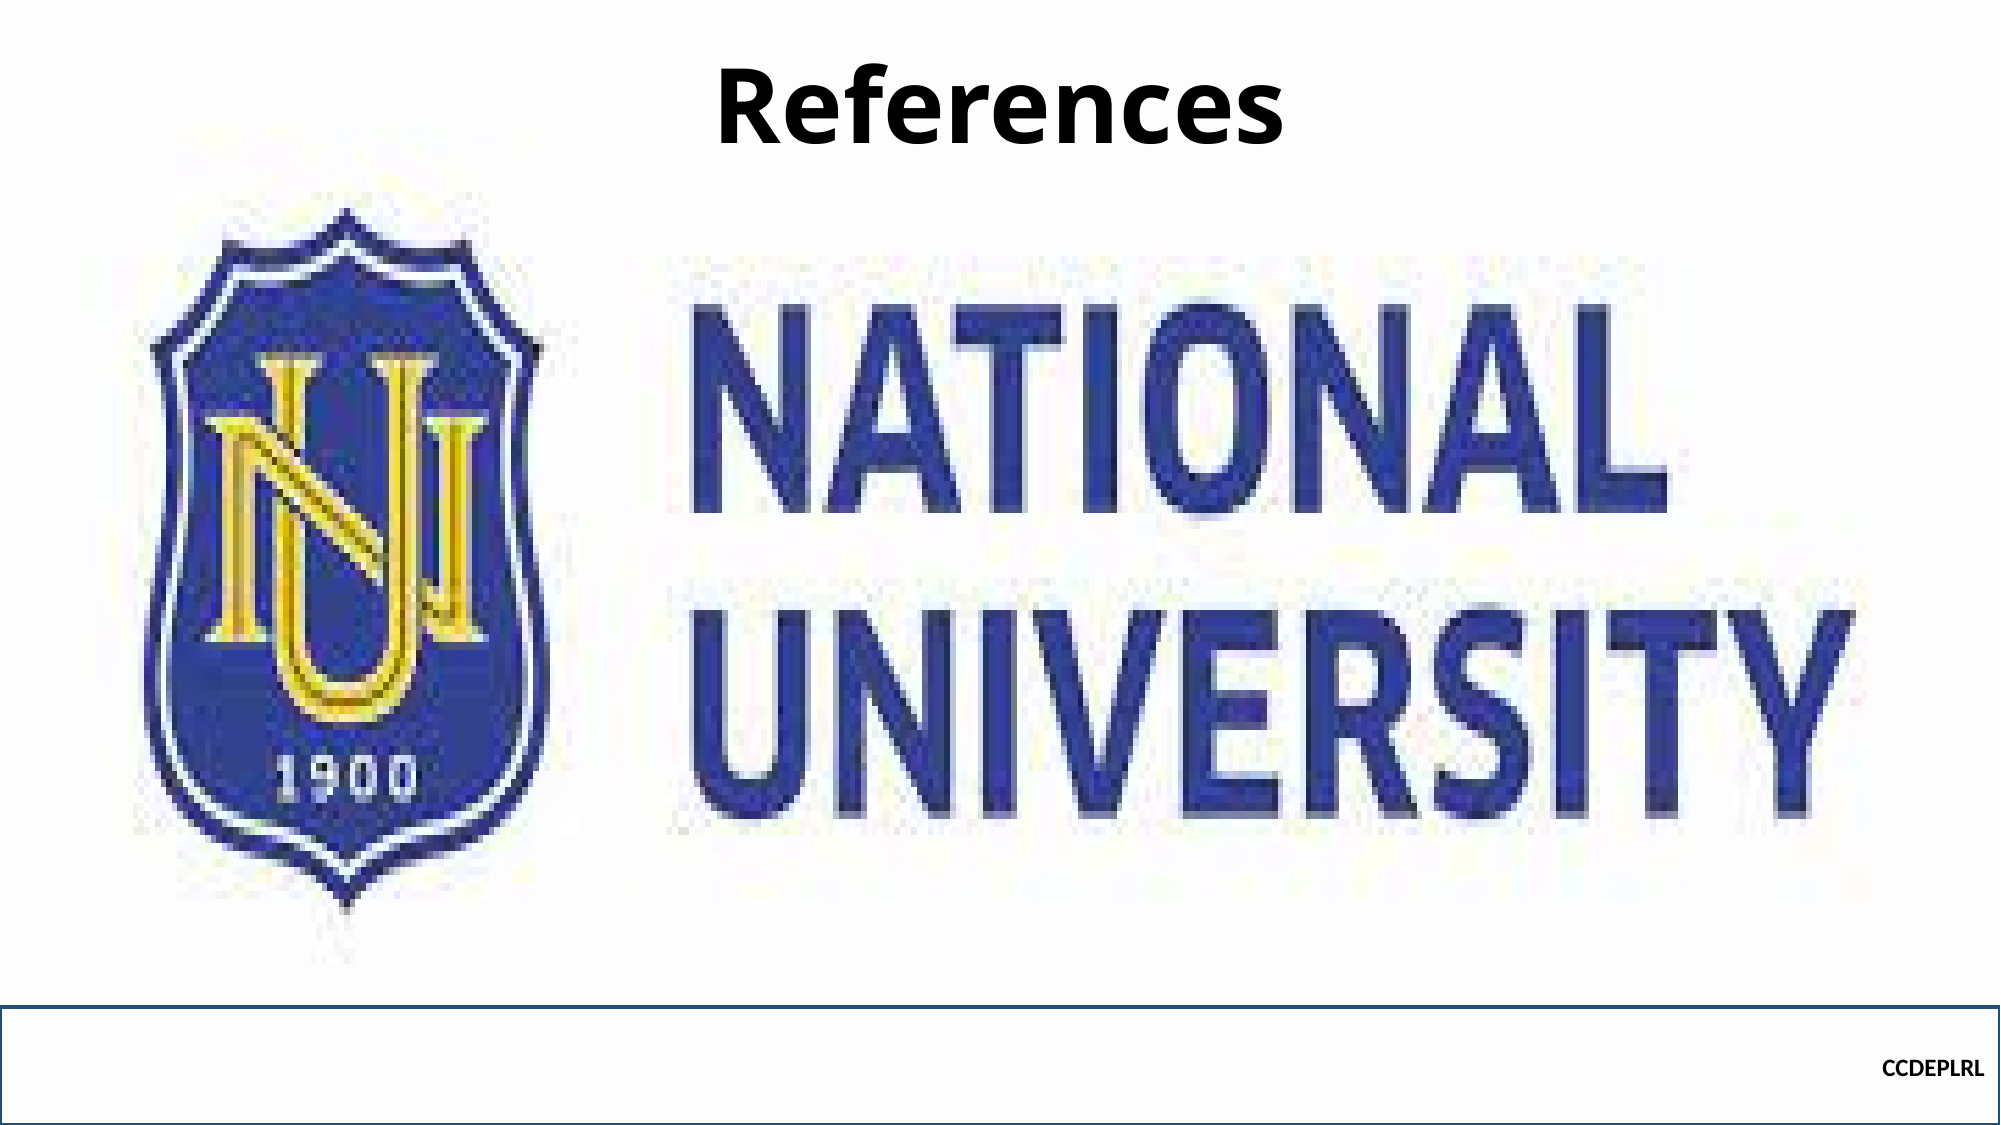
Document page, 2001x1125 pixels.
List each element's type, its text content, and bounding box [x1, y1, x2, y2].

title References [180, 55, 1820, 172]
text_box [83, 172, 1916, 688]
footer CCDEPLRL [0, 1007, 2000, 1125]
picture [0, 0, 2000, 1007]
